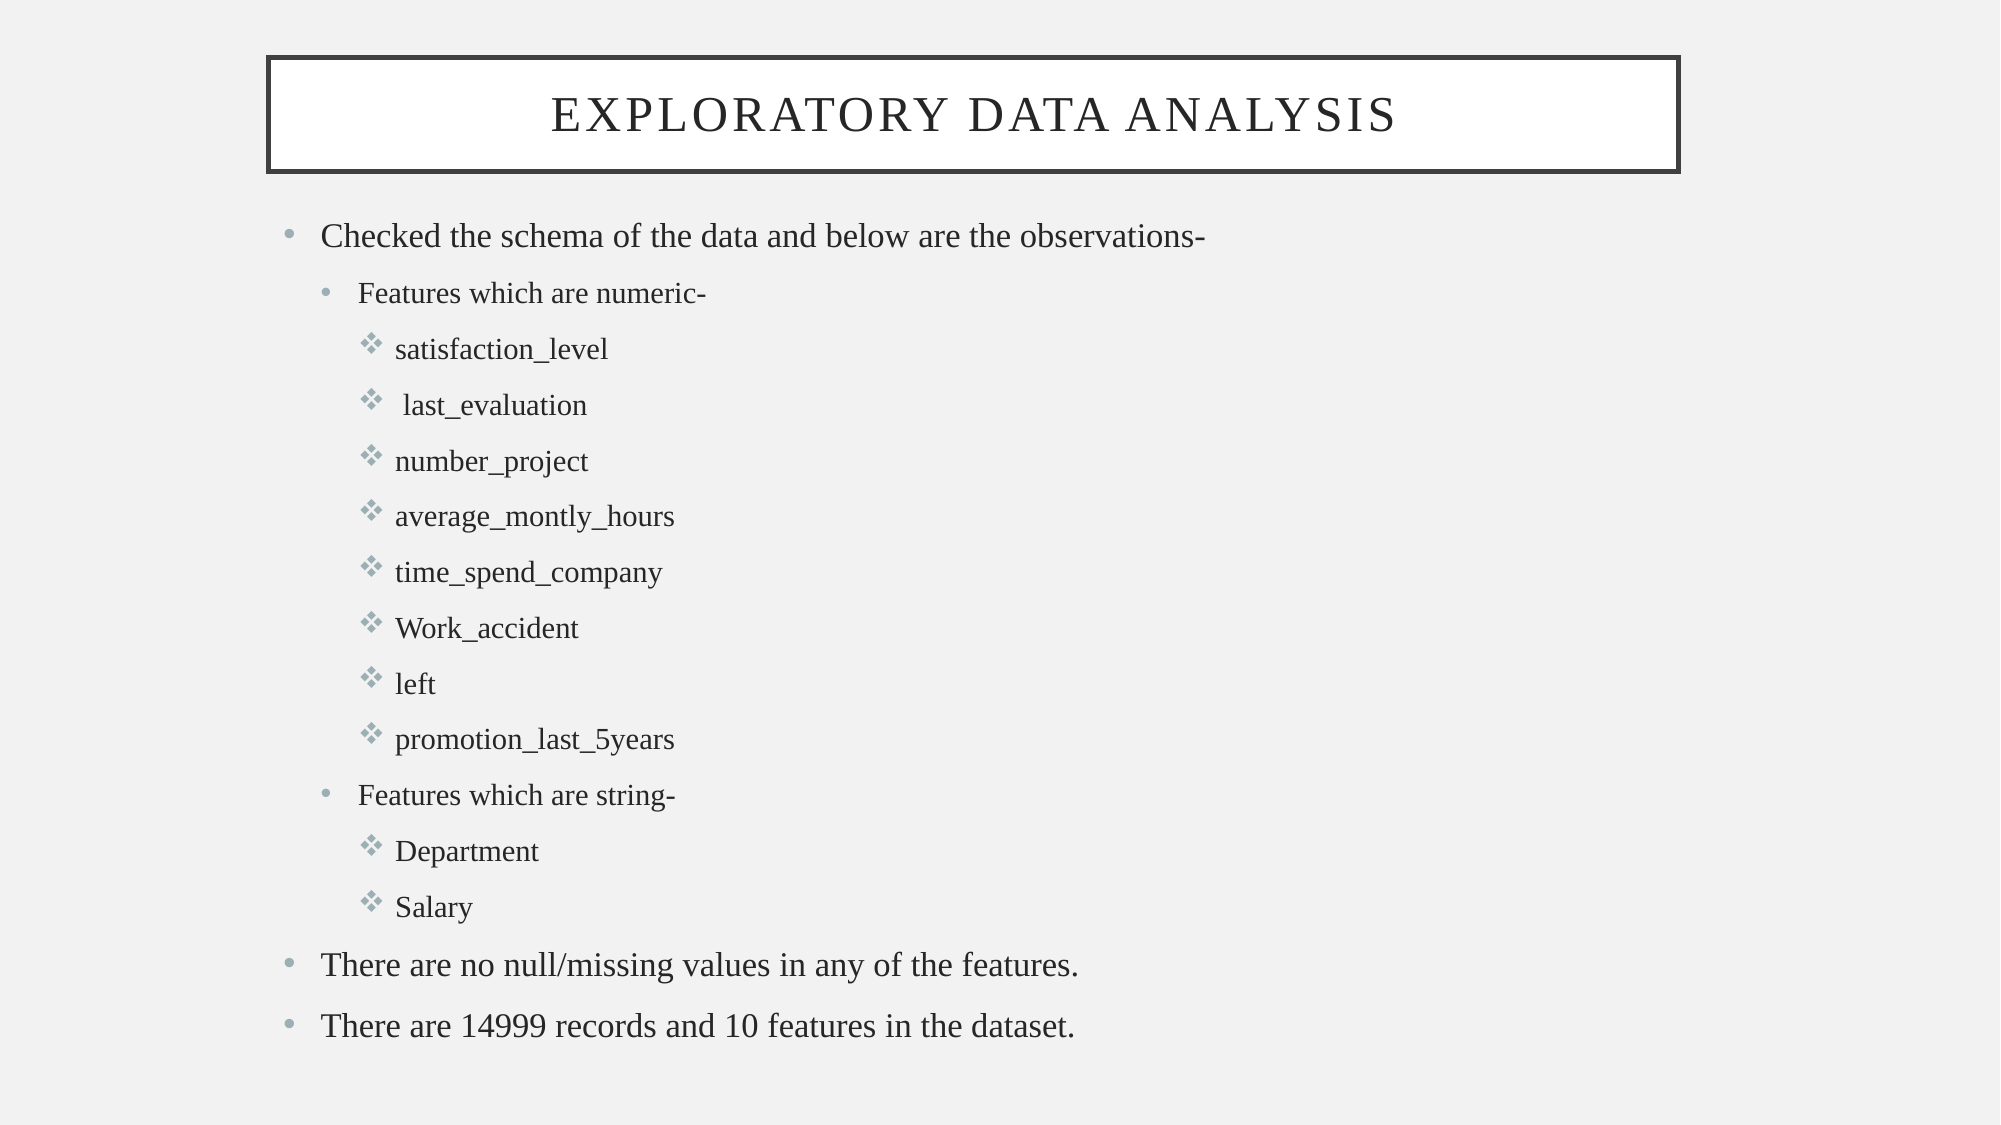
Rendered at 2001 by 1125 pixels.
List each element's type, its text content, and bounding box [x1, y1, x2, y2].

list Checked the schema of the data and below are the observations- Features which are numeric- satisfaction_level last_evaluation number_project average_montly_hours time_spend_company Work_accident left promotion_last_5years Features which are string- Department Salary There are no null/missing values in any of the features. There are 14999 records and 10 features in the dataset. [268, 205, 1679, 1053]
title Exploratory Data Analysis [266, 55, 1681, 174]
